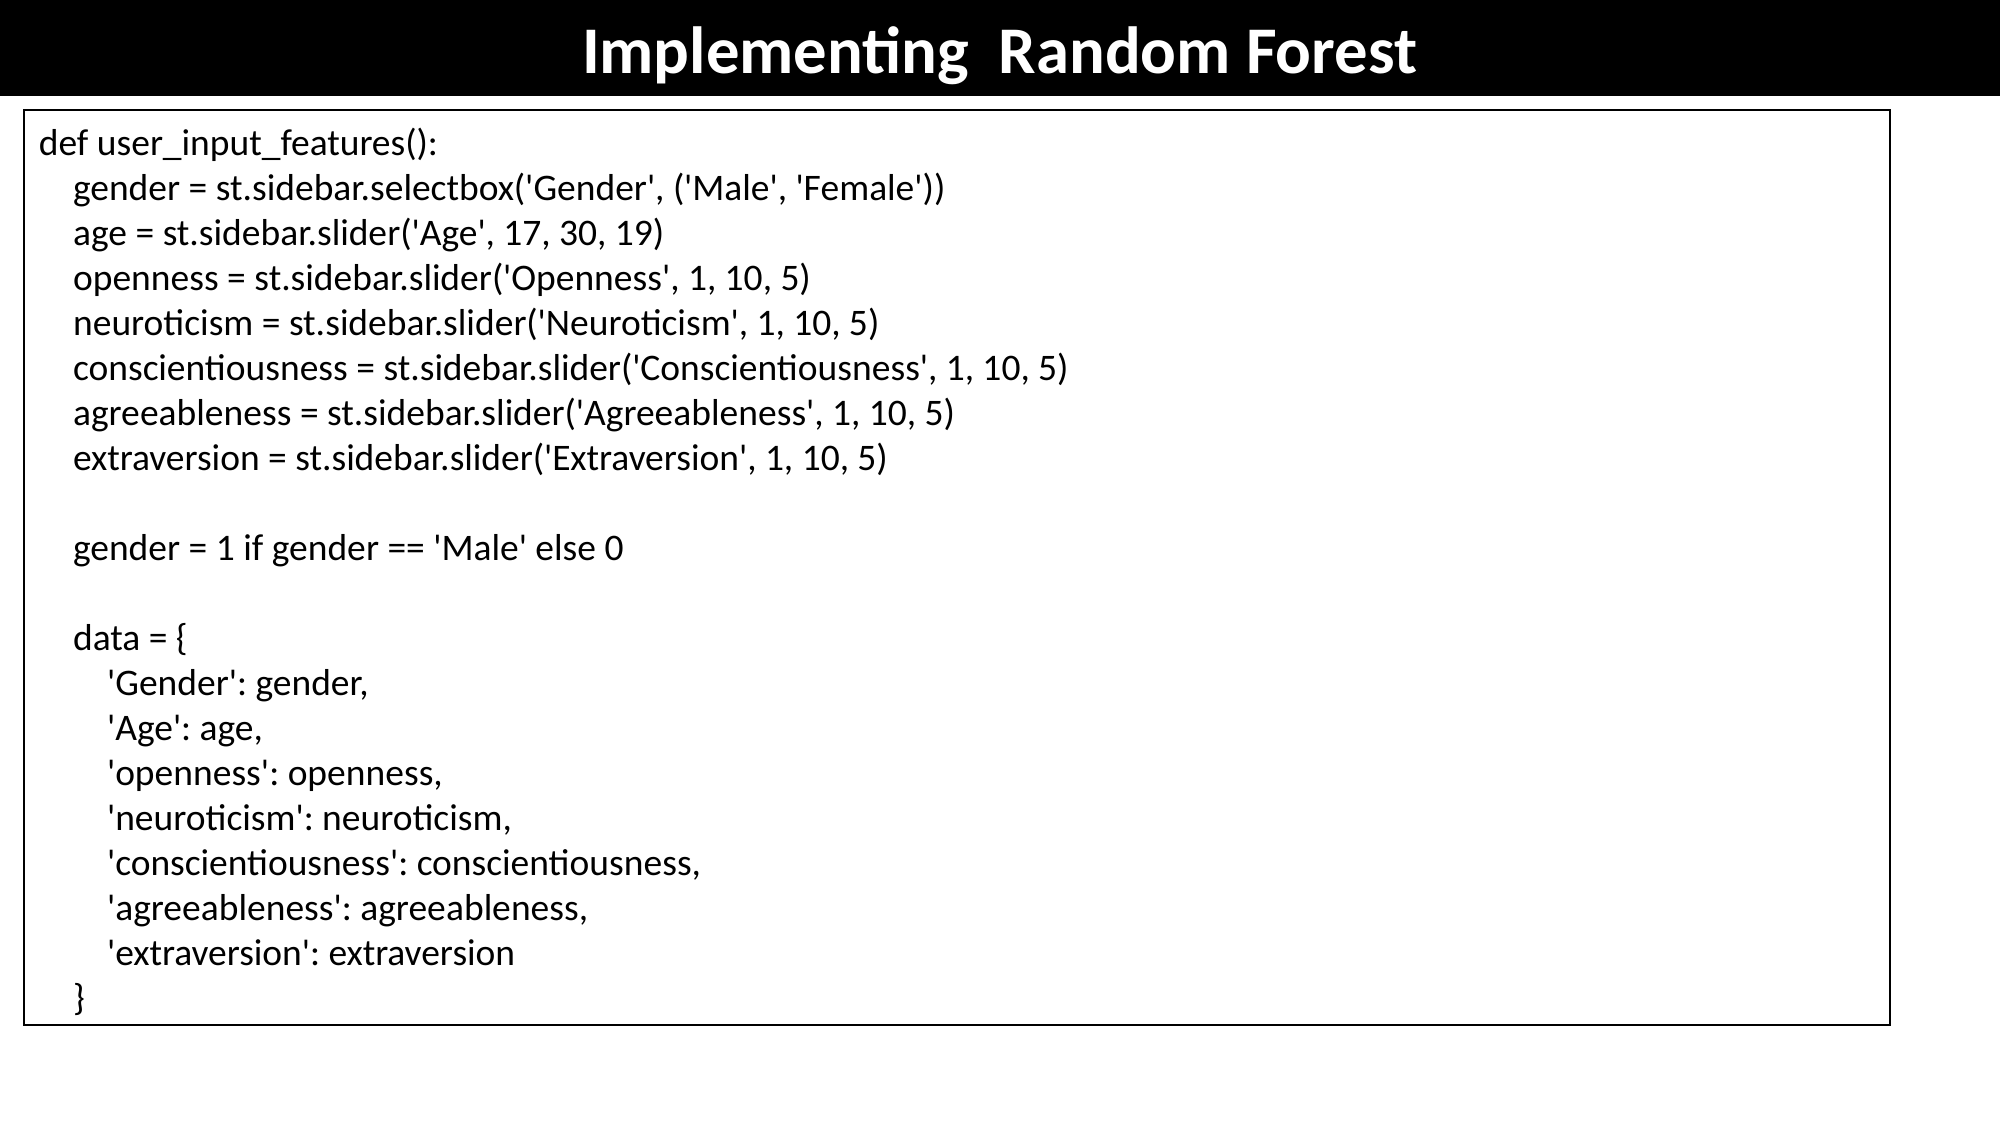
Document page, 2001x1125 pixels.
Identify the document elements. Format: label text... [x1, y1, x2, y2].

text_box Implementing Random Forest [0, 0, 2000, 96]
text_box def user_input_features(): gender = st.sidebar.selectbox('Gender', ('Male', 'Female')) age = st.sidebar.slider('Age', 17, 30, 19) openness = st.sidebar.slider('Openness', 1, 10, 5) neuroticism = st.sidebar.slider('Neuroticism', 1, 10, 5) conscientiousness = st.sidebar.slider('Conscientiousness', 1, 10, 5) agreeableness = st.sidebar.slider('Agreeableness', 1, 10, 5) extraversion = st.sidebar.slider('Extraversion', 1, 10, 5) gender = 1 if gender == 'Male' else 0 data = { 'Gender': gender, 'Age': age, 'openness': openness, 'neuroticism': neuroticism, 'conscientiousness': conscientiousness, 'agreeableness': agreeableness, 'extraversion': extraversion } [23, 109, 1891, 1026]
